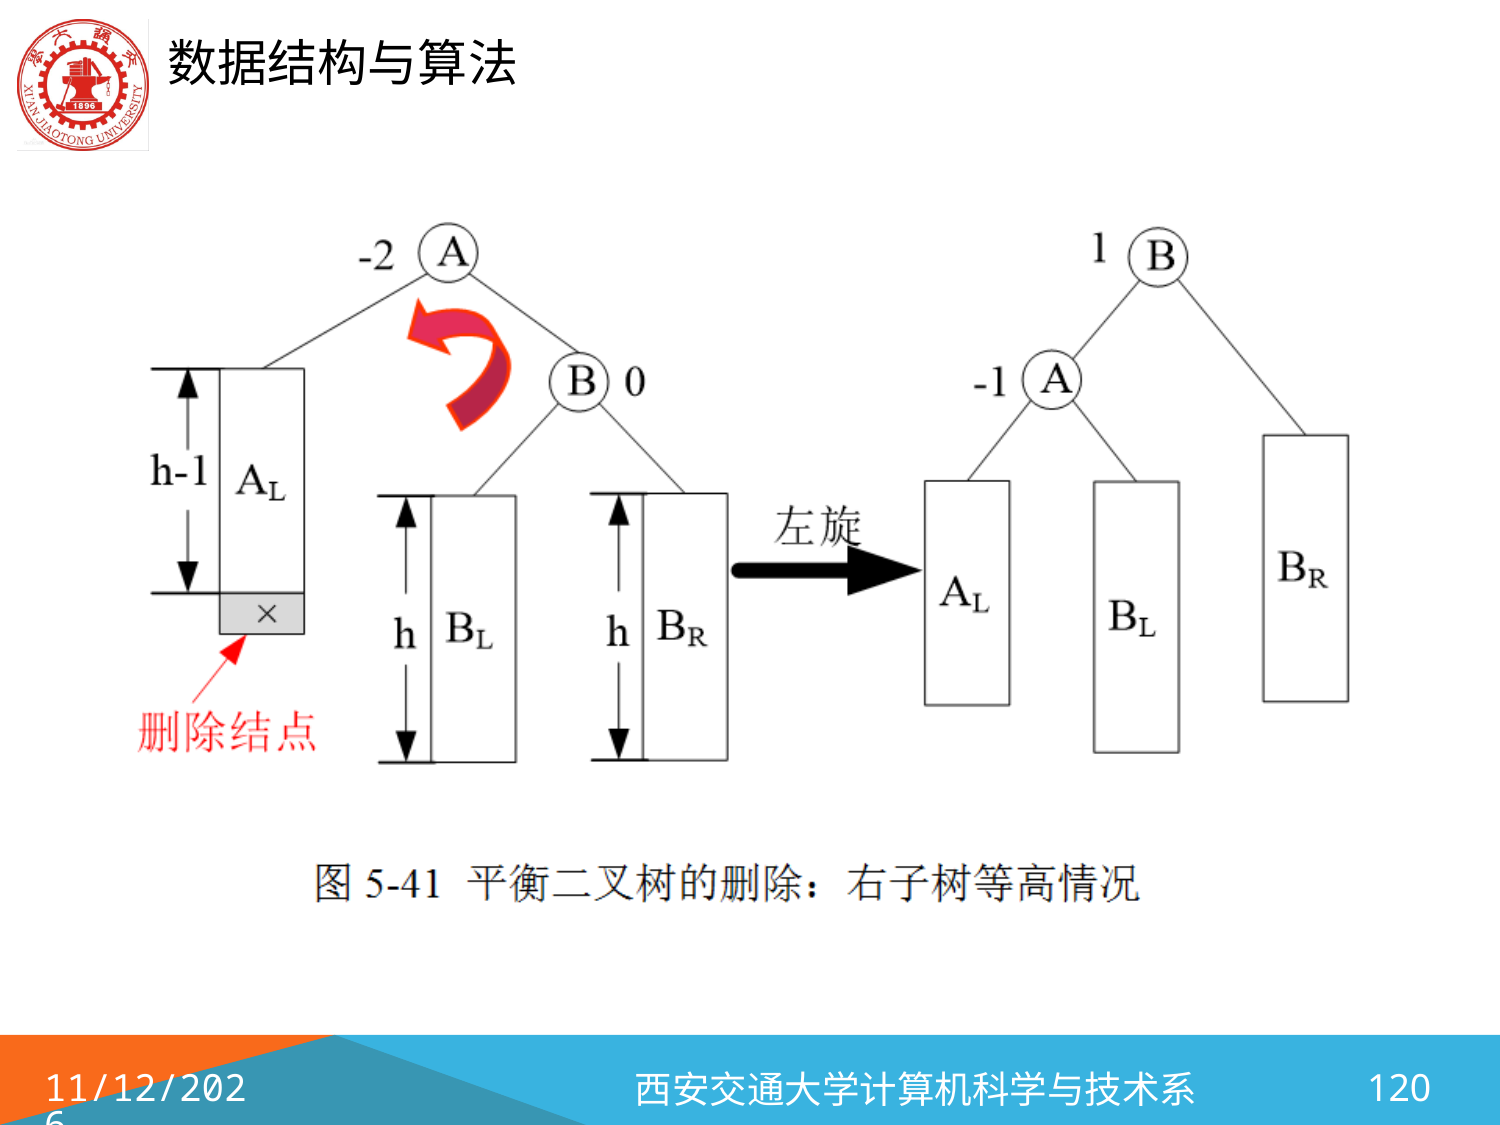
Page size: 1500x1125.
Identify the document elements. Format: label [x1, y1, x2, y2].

picture [17, 19, 149, 151]
picture [87, 209, 1412, 916]
